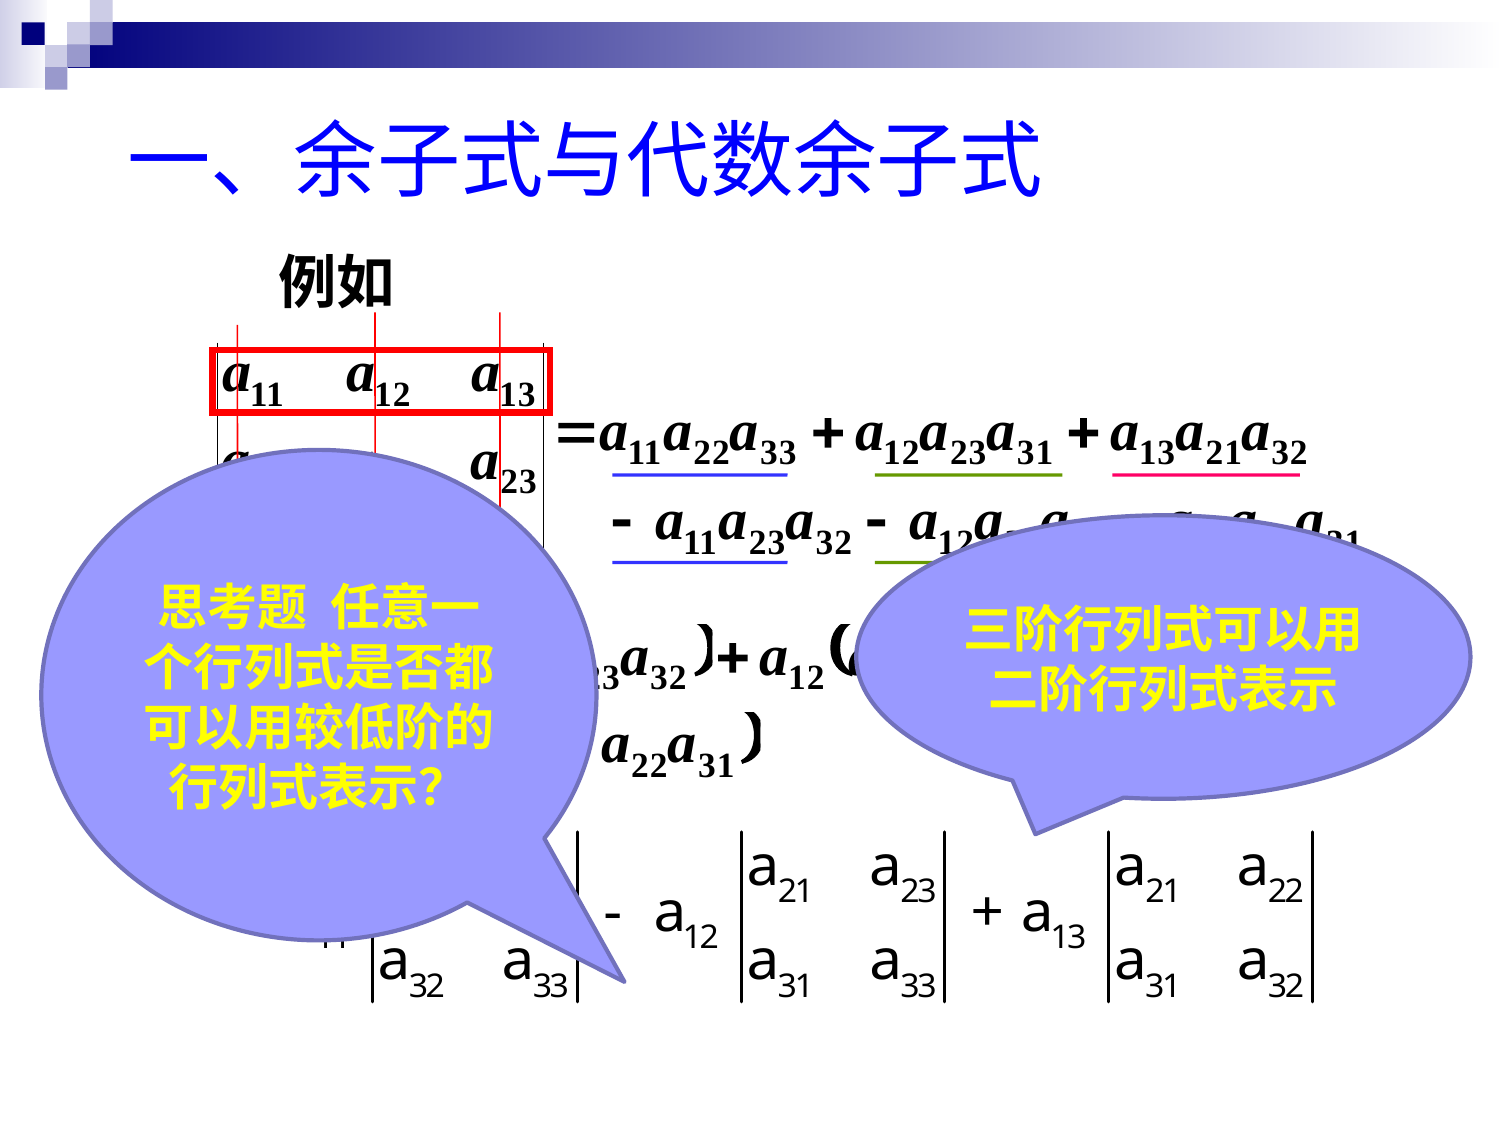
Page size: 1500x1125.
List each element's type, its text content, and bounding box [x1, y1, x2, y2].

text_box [220, 822, 1327, 1012]
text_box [554, 399, 1376, 567]
title 一、余子式与代数余子式 [112, 99, 1388, 288]
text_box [274, 712, 761, 784]
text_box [712, 624, 1199, 696]
text_box 三阶行列式可以用二阶行列式表示 [862, 553, 1473, 820]
text_box 例如 [263, 288, 410, 323]
text_box 思考题 任意一个行列式是否都可以用较低阶的行列式表示？ [39, 468, 599, 925]
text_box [224, 624, 711, 696]
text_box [212, 337, 551, 590]
